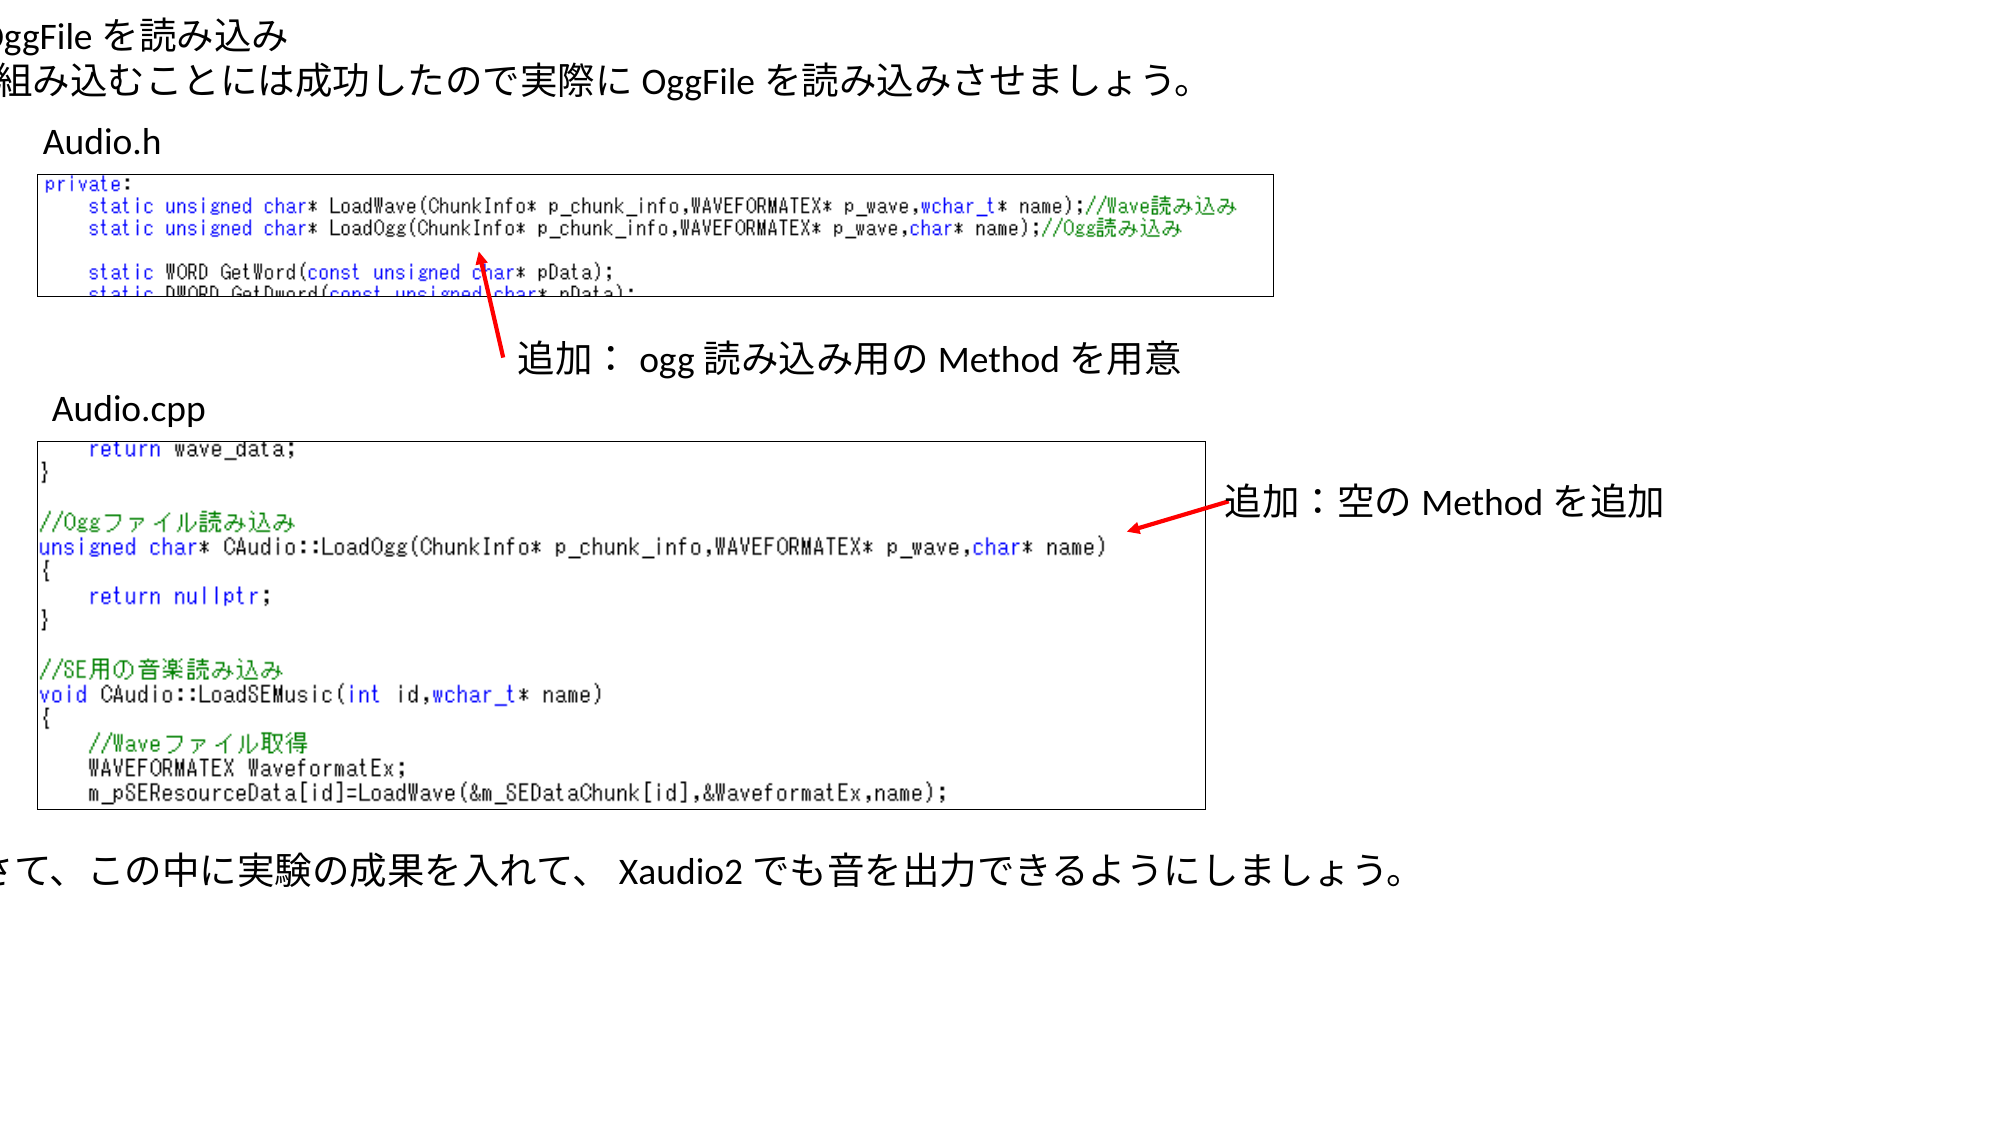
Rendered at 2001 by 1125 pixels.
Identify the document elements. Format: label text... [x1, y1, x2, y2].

text_box ・OggFileを読み込み 組み込むことには成功したので実際にOggFileを読み込みさせましょう。 [0, 4, 1227, 110]
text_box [1126, 501, 1229, 532]
picture [37, 174, 1274, 297]
text_box 追加：ogg読み込み用のMethodを用意 [503, 327, 1197, 388]
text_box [478, 251, 530, 359]
text_box Audio.h [28, 109, 177, 169]
text_box 追加：空のMethodを追加 [1210, 471, 1680, 531]
text_box さて、この中に実験の成果を入れて、Xaudio2でも音を出力できるようにしましょう。 [0, 839, 1439, 900]
picture [37, 441, 1206, 810]
text_box Audio.cpp [37, 376, 222, 437]
